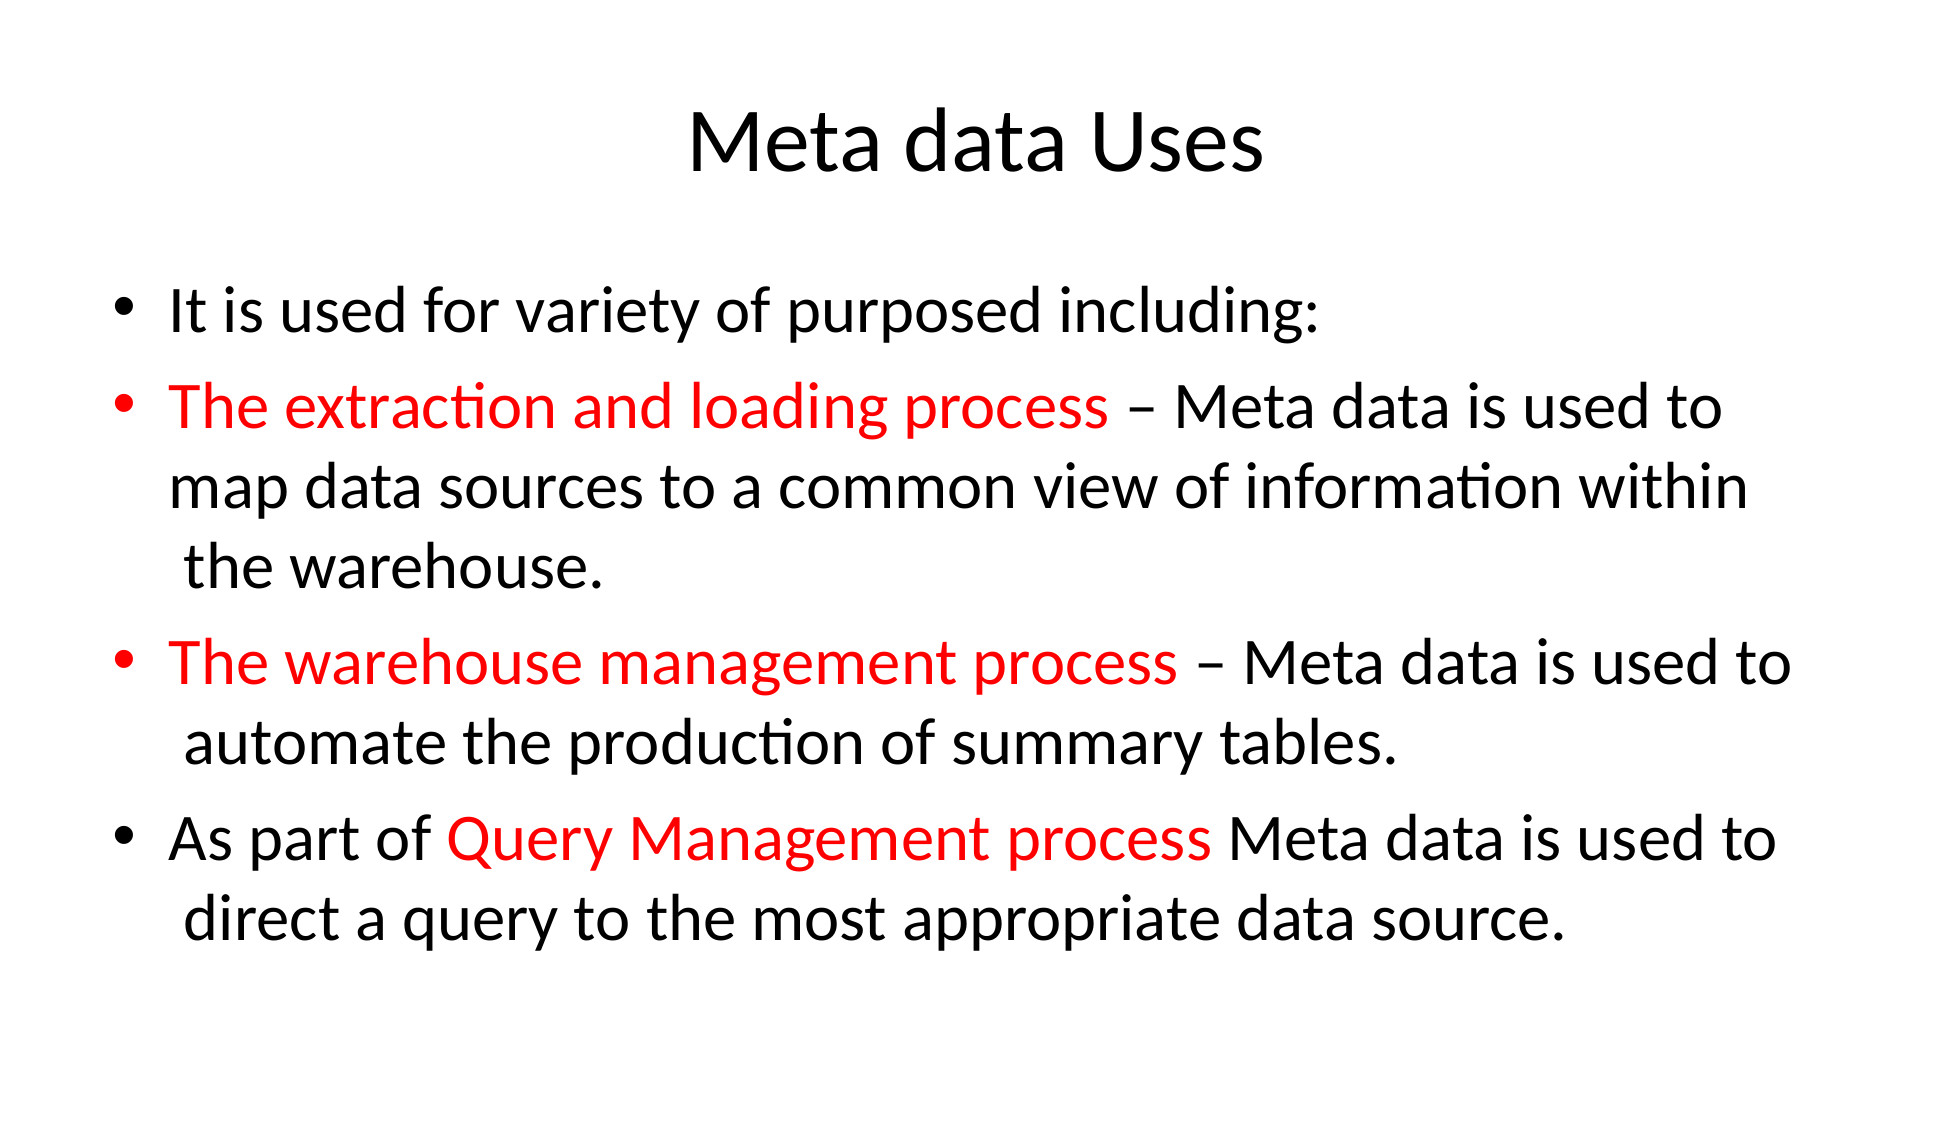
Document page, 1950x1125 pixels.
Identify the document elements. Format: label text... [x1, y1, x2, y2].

text_box It is used for variety of purposed including: The extraction and loading process – Meta data is used to map data sources to a common view of information within the warehouse. The warehouse management process – Meta data is used to automate the production of summary tables. As part of Query Management process Meta data is used to direct a query to the most appropriate data source. [110, 247, 1798, 954]
title Meta data Uses [683, 38, 1267, 229]
